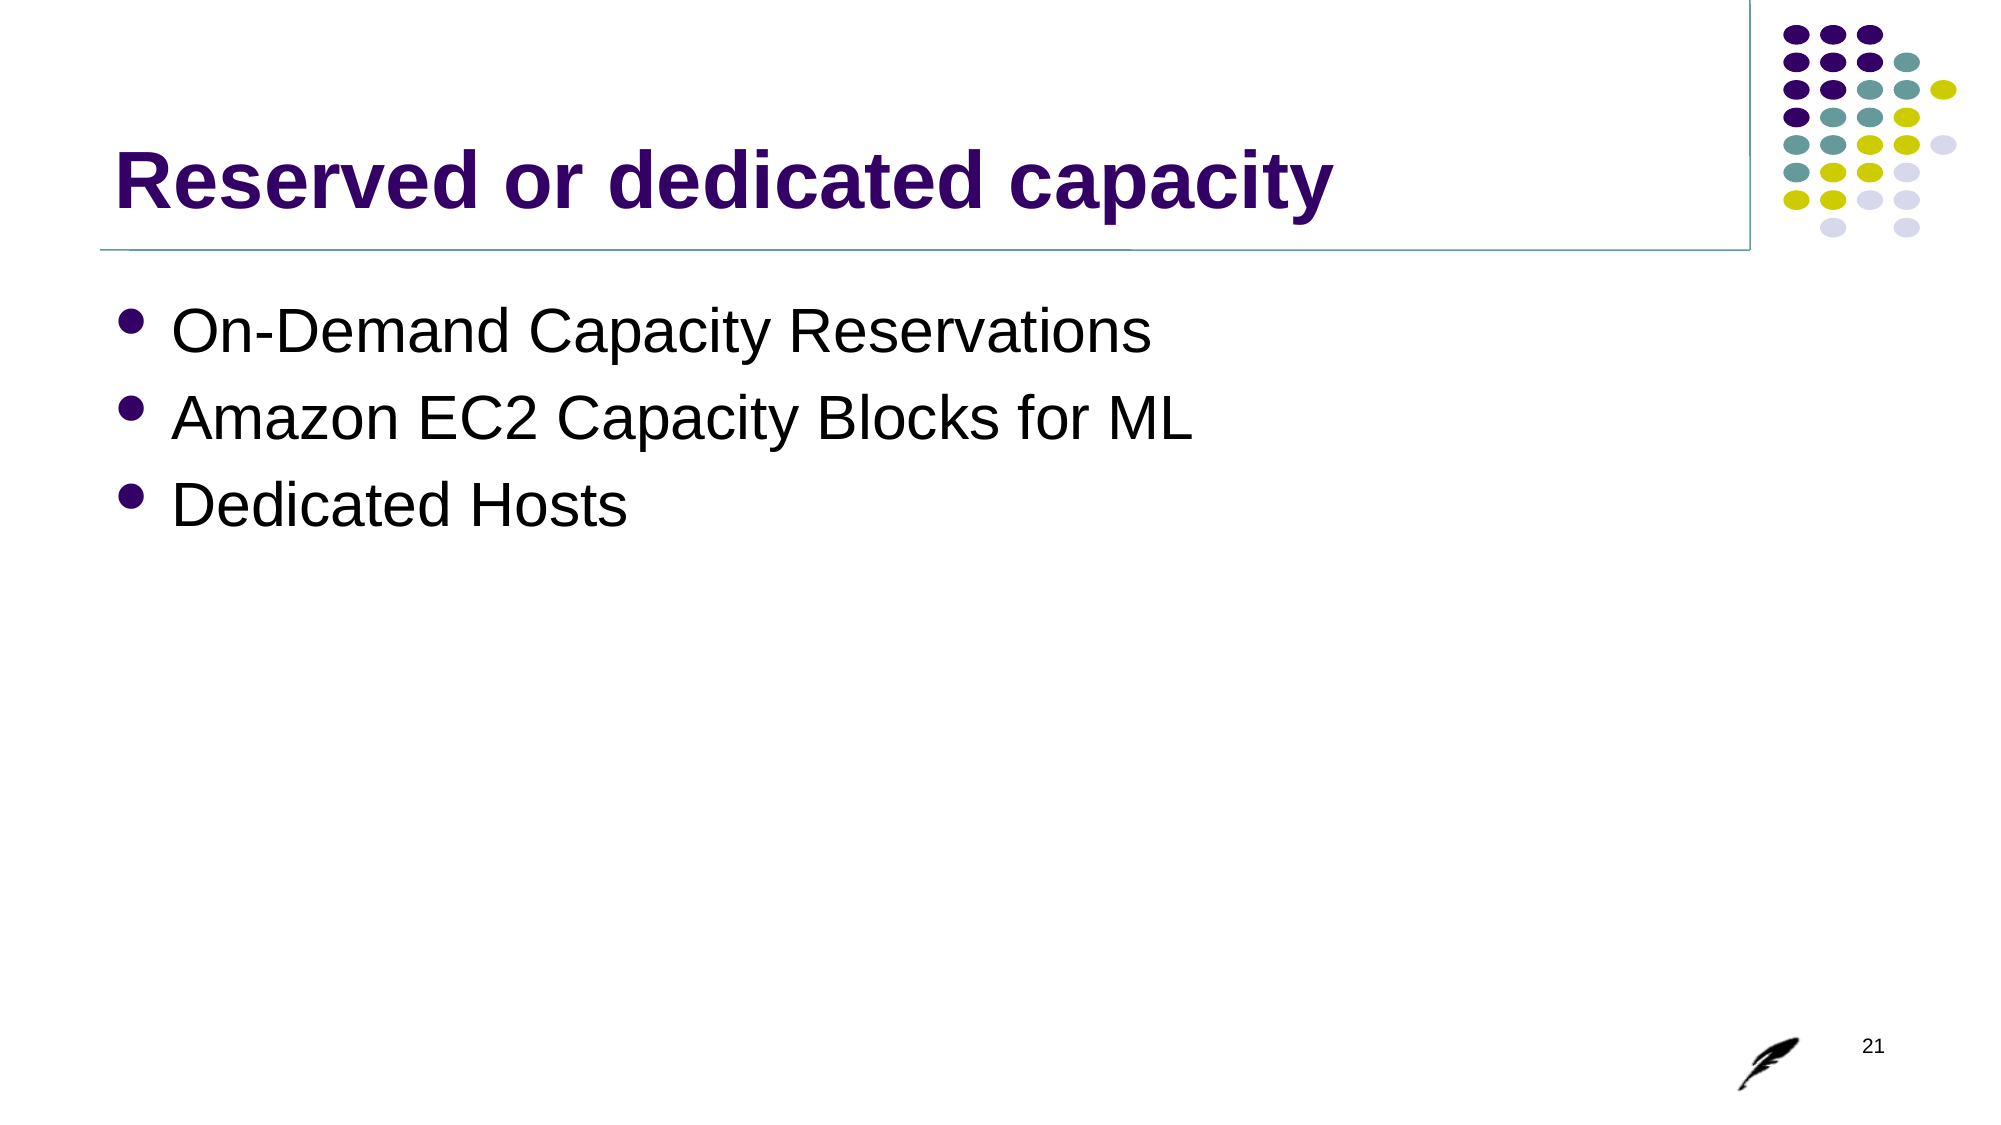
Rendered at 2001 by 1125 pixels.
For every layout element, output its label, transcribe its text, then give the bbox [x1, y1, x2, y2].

title Reserved or dedicated capacity [99, 20, 1750, 233]
slide_number 21 [1433, 1025, 1900, 1100]
list On-Demand Capacity Reservations Amazon EC2 Capacity Blocks for ML Dedicated Hosts [99, 282, 1900, 1006]
